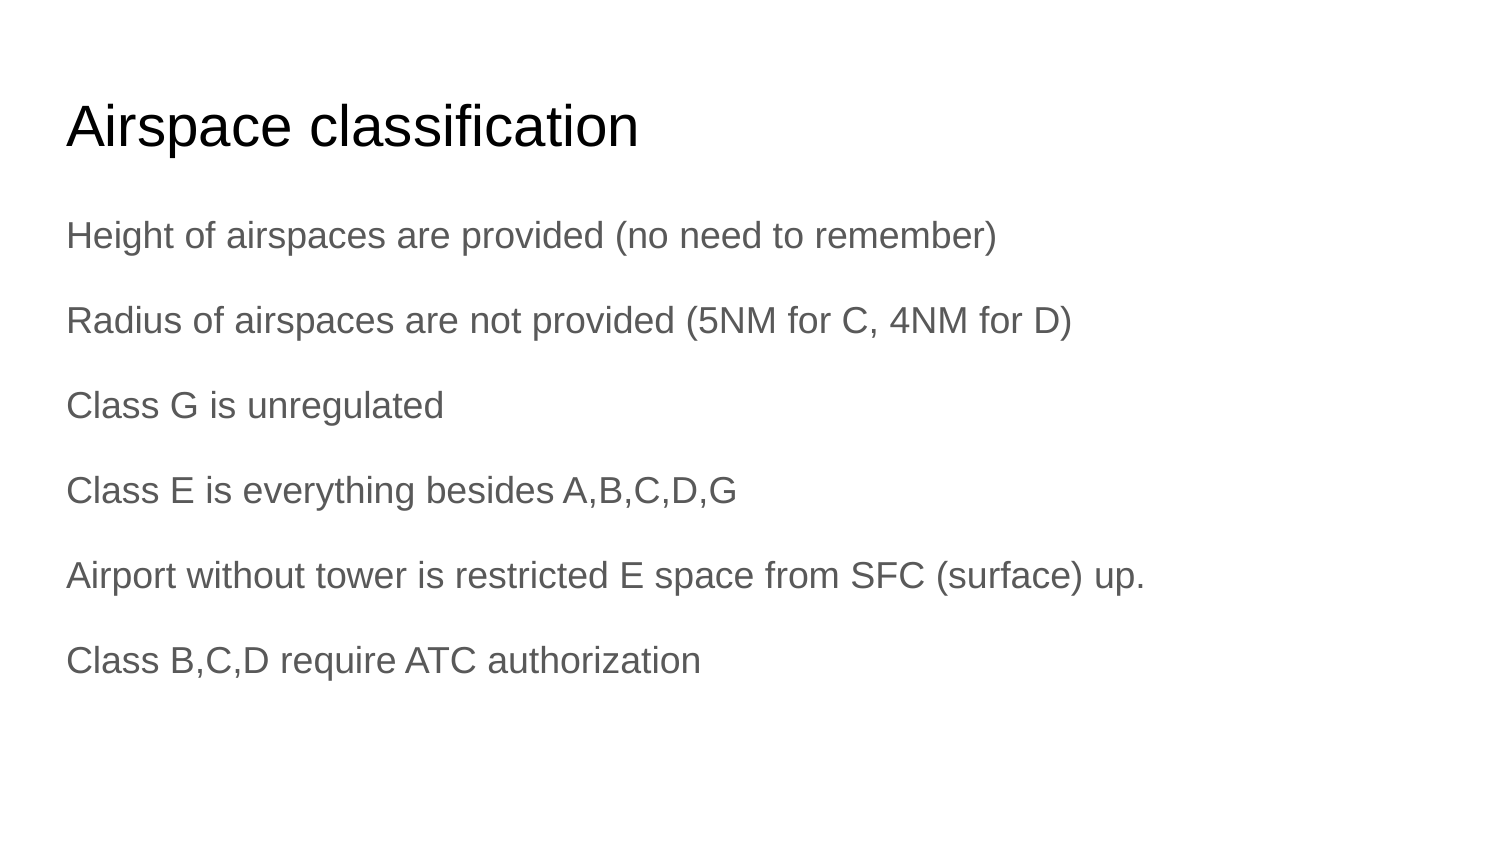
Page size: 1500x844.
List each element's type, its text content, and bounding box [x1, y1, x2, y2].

list Height of airspaces are provided (no need to remember) Radius of airspaces are not provided (5NM for C, 4NM for D) Class G is unregulated Class E is everything besides A,B,C,D,G Airport without tower is restricted E space from SFC (surface) up. Class B,C,D require ATC authorization [51, 189, 1449, 750]
title Airspace classification [51, 72, 1449, 167]
